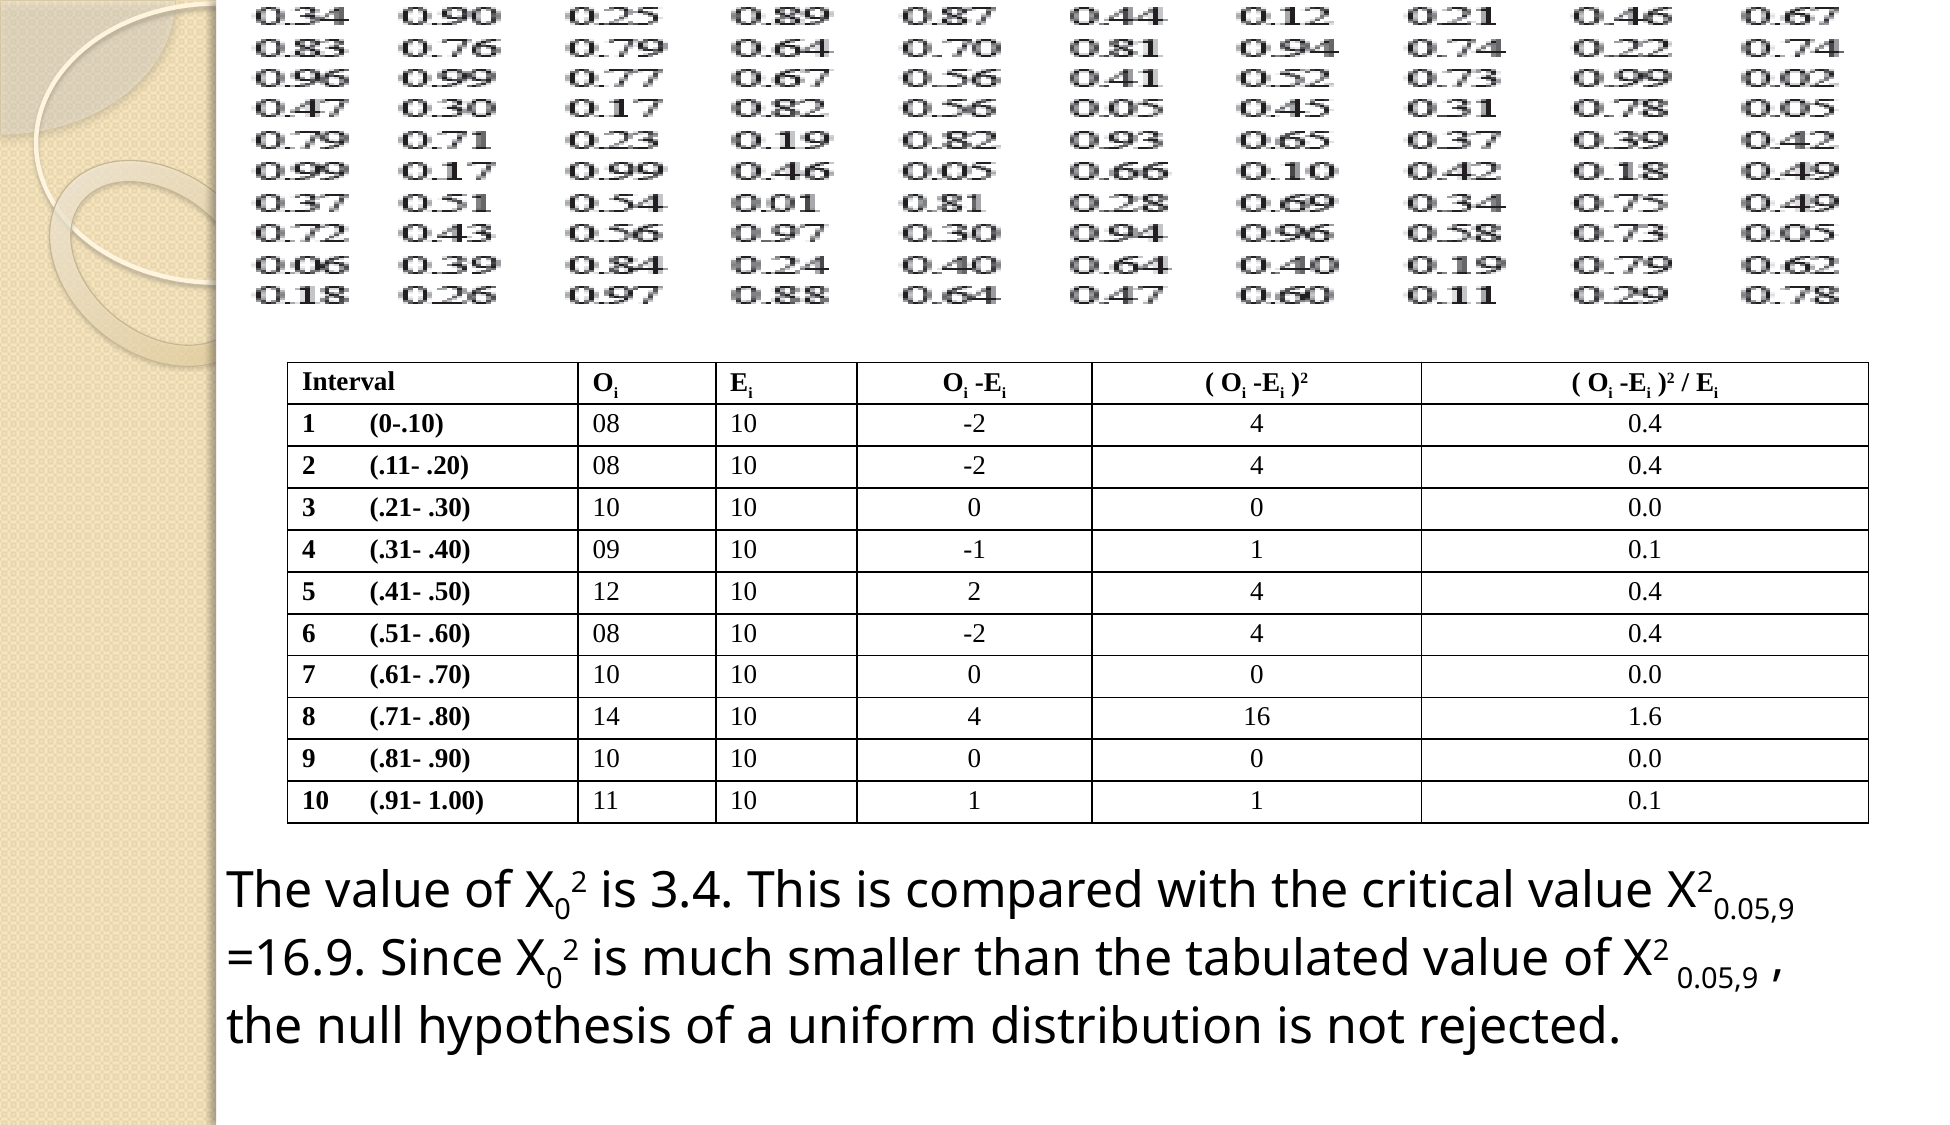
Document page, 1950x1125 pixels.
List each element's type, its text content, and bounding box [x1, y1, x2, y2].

table_cell 10 [579, 489, 715, 529]
text_box The value of X02 is 3.4. This is compared with the critical value X20.05,9 =16.9. Since X02 is much smaller than the tabulated value of X2 0.05,9 , the null hypothesis of a uniform distribution is not rejected. [211, 849, 1885, 1107]
table_cell 1 [1093, 531, 1421, 571]
table_cell 10 [717, 698, 856, 738]
table_cell 4 [1093, 447, 1421, 487]
table_cell 14 [579, 698, 715, 738]
table_cell 1 [858, 782, 1091, 822]
table_cell -1 [858, 531, 1091, 571]
table_cell 4 [1093, 405, 1421, 445]
table_cell 0.1 [1422, 531, 1868, 571]
table_cell 09 [579, 531, 715, 571]
table_cell 12 [579, 573, 715, 613]
table_cell 0 [1093, 489, 1421, 529]
table_cell 1 [1093, 782, 1421, 822]
table_cell 0.4 [1422, 447, 1868, 487]
table_cell 11 [579, 782, 715, 822]
table_header Interval [288, 363, 577, 403]
table_cell 0.0 [1422, 656, 1868, 697]
table_cell 10 [717, 615, 856, 655]
table_cell 10 [579, 740, 715, 780]
table_cell -2 [858, 447, 1091, 487]
table_cell 8 (.71- .80) [288, 698, 577, 738]
table_cell 16 [1093, 698, 1421, 738]
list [227, 0, 1869, 326]
table_cell 0.0 [1422, 740, 1868, 780]
table_header ( Oi -Ei )2 / Ei [1422, 363, 1868, 403]
table_cell 5 (.41- .50) [288, 573, 577, 613]
table_cell 4 (.31- .40) [288, 531, 577, 571]
table_cell 1.6 [1422, 698, 1868, 738]
table_cell 10 [717, 447, 856, 487]
table_cell 0 [858, 489, 1091, 529]
table_cell 10 [717, 573, 856, 613]
table_cell 0 [858, 656, 1091, 697]
table_cell 0 [1093, 656, 1421, 697]
table_cell 10 [717, 656, 856, 697]
table_cell 10 (.91- 1.00) [288, 782, 577, 822]
table_cell 0.4 [1422, 405, 1868, 445]
table_cell -2 [858, 405, 1091, 445]
table_header Ei [717, 363, 856, 403]
table_cell 3 (.21- .30) [288, 489, 577, 529]
table_cell 0.4 [1422, 573, 1868, 613]
table_cell 6 (.51- .60) [288, 615, 577, 655]
table_header ( Oi -Ei )2 [1093, 363, 1421, 403]
table_cell 4 [1093, 573, 1421, 613]
table_cell 08 [579, 615, 715, 655]
table_cell 0 [1093, 740, 1421, 780]
table_cell 0.0 [1422, 489, 1868, 529]
table_cell 7 (.61- .70) [288, 656, 577, 697]
table_cell 10 [579, 656, 715, 697]
table_cell 4 [858, 698, 1091, 738]
table_cell 10 [717, 405, 856, 445]
table_cell 4 [1093, 615, 1421, 655]
table_cell 10 [717, 489, 856, 529]
table_cell 10 [717, 740, 856, 780]
table_cell 1 (0-.10) [288, 405, 577, 445]
table_cell 0.1 [1422, 782, 1868, 822]
table_cell 08 [579, 447, 715, 487]
table_cell 0 [858, 740, 1091, 780]
table_header Oi [579, 363, 715, 403]
table_cell 2 [858, 573, 1091, 613]
table_header Oi -Ei [858, 363, 1091, 403]
table_cell 08 [579, 405, 715, 445]
table_cell 0.4 [1422, 615, 1868, 655]
table_cell 9 (.81- .90) [288, 740, 577, 780]
table_cell 2 (.11- .20) [288, 447, 577, 487]
table_cell -2 [858, 615, 1091, 655]
table_cell 10 [717, 531, 856, 571]
table_cell 10 [717, 782, 856, 822]
